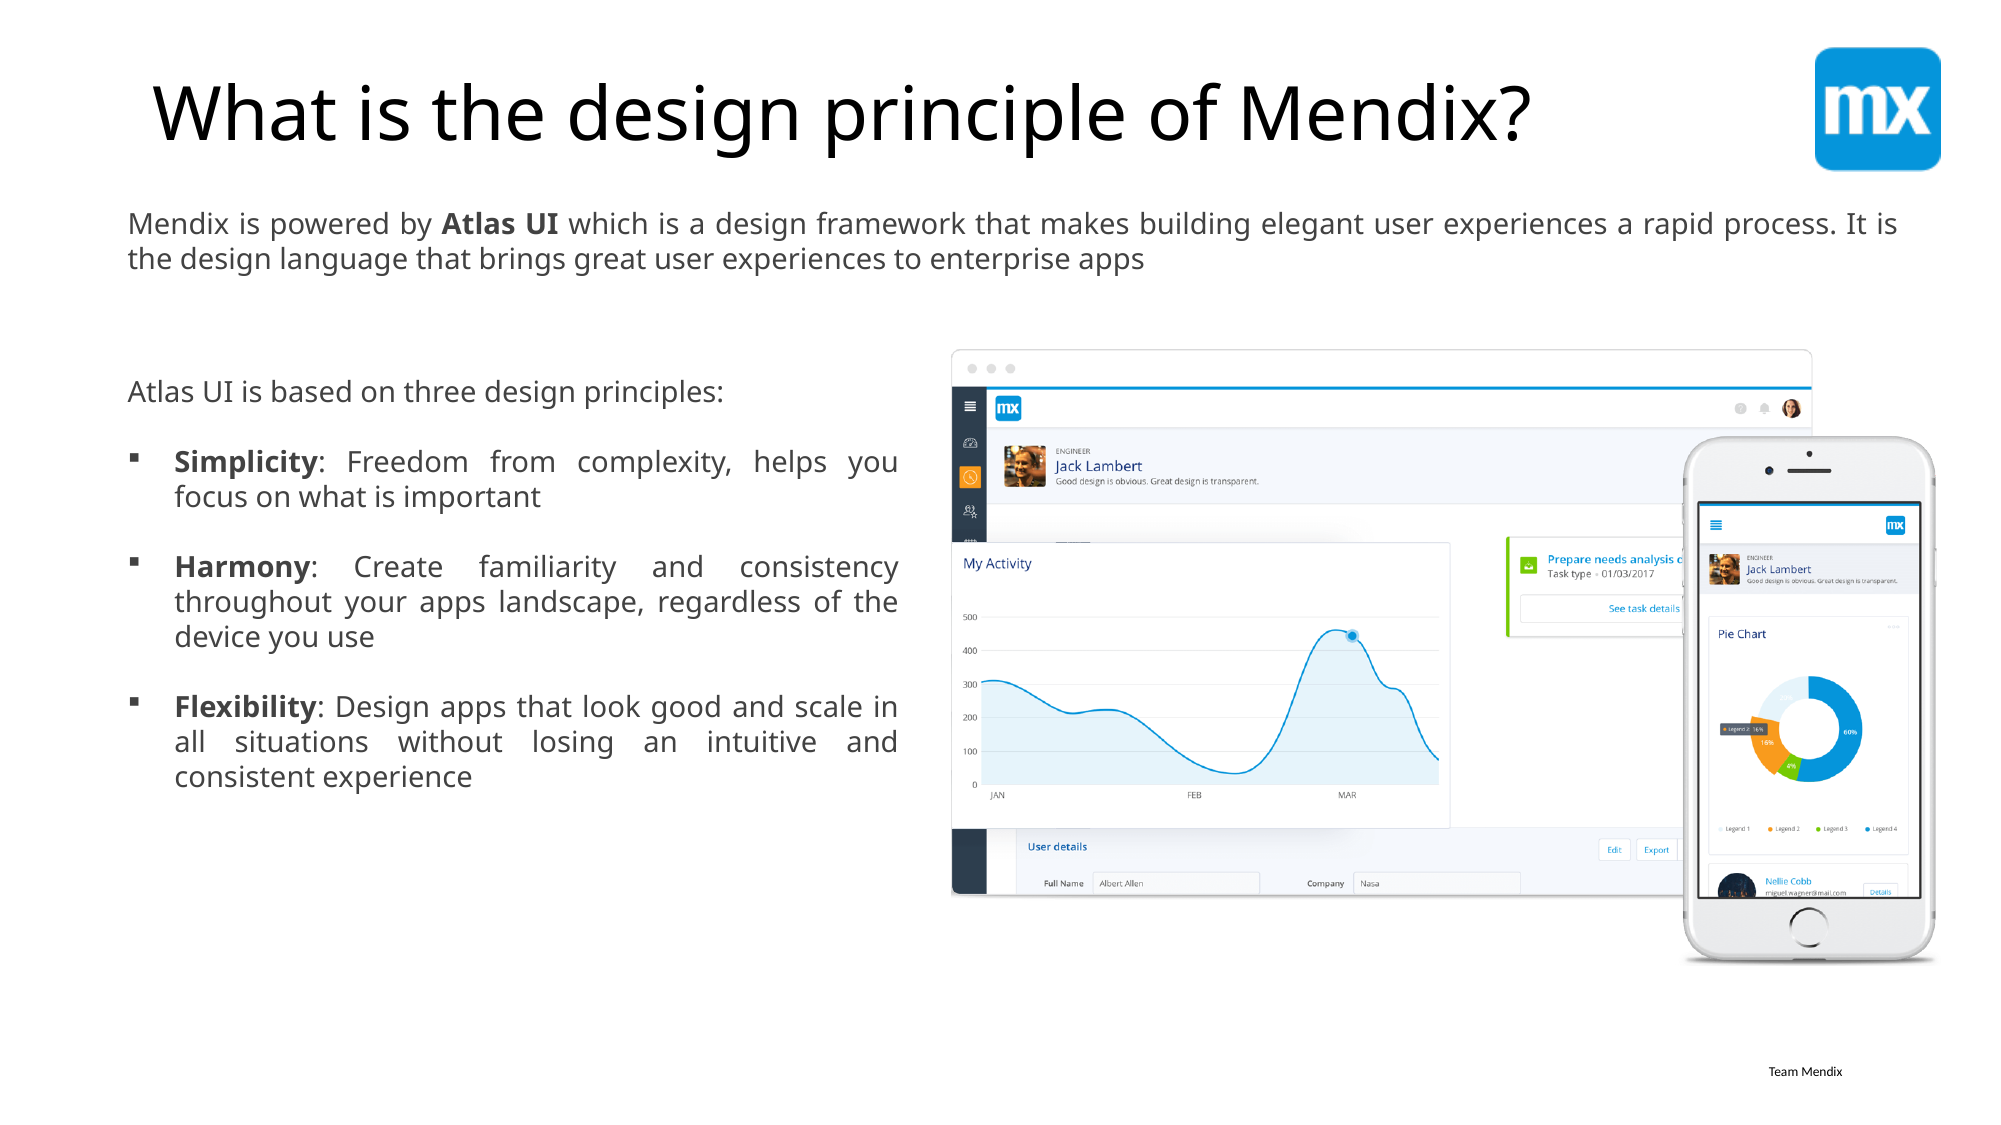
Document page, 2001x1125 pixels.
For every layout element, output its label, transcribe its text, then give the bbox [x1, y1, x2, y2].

picture [1815, 45, 1942, 63]
picture [950, 349, 1942, 967]
picture [1815, 155, 1942, 172]
text_box Mendix is powered by Atlas UI which is a design framework that makes building elegant user experiences a rapid process. It is the design language that brings great user experiences to enterprise apps [112, 198, 1914, 283]
title What is the design principle of Mendix? [137, 59, 1809, 172]
picture [1825, 85, 1930, 134]
text_box Atlas UI is based on three design principles: Simplicity: Freedom from complexity, helps you focus on what is important Harmony: Create familiarity and consistency throughout your apps landscape, regardless of the device you use Flexibility: Design apps that look good and scale in all situations without losing an intuitive and consistent experience [112, 366, 914, 801]
